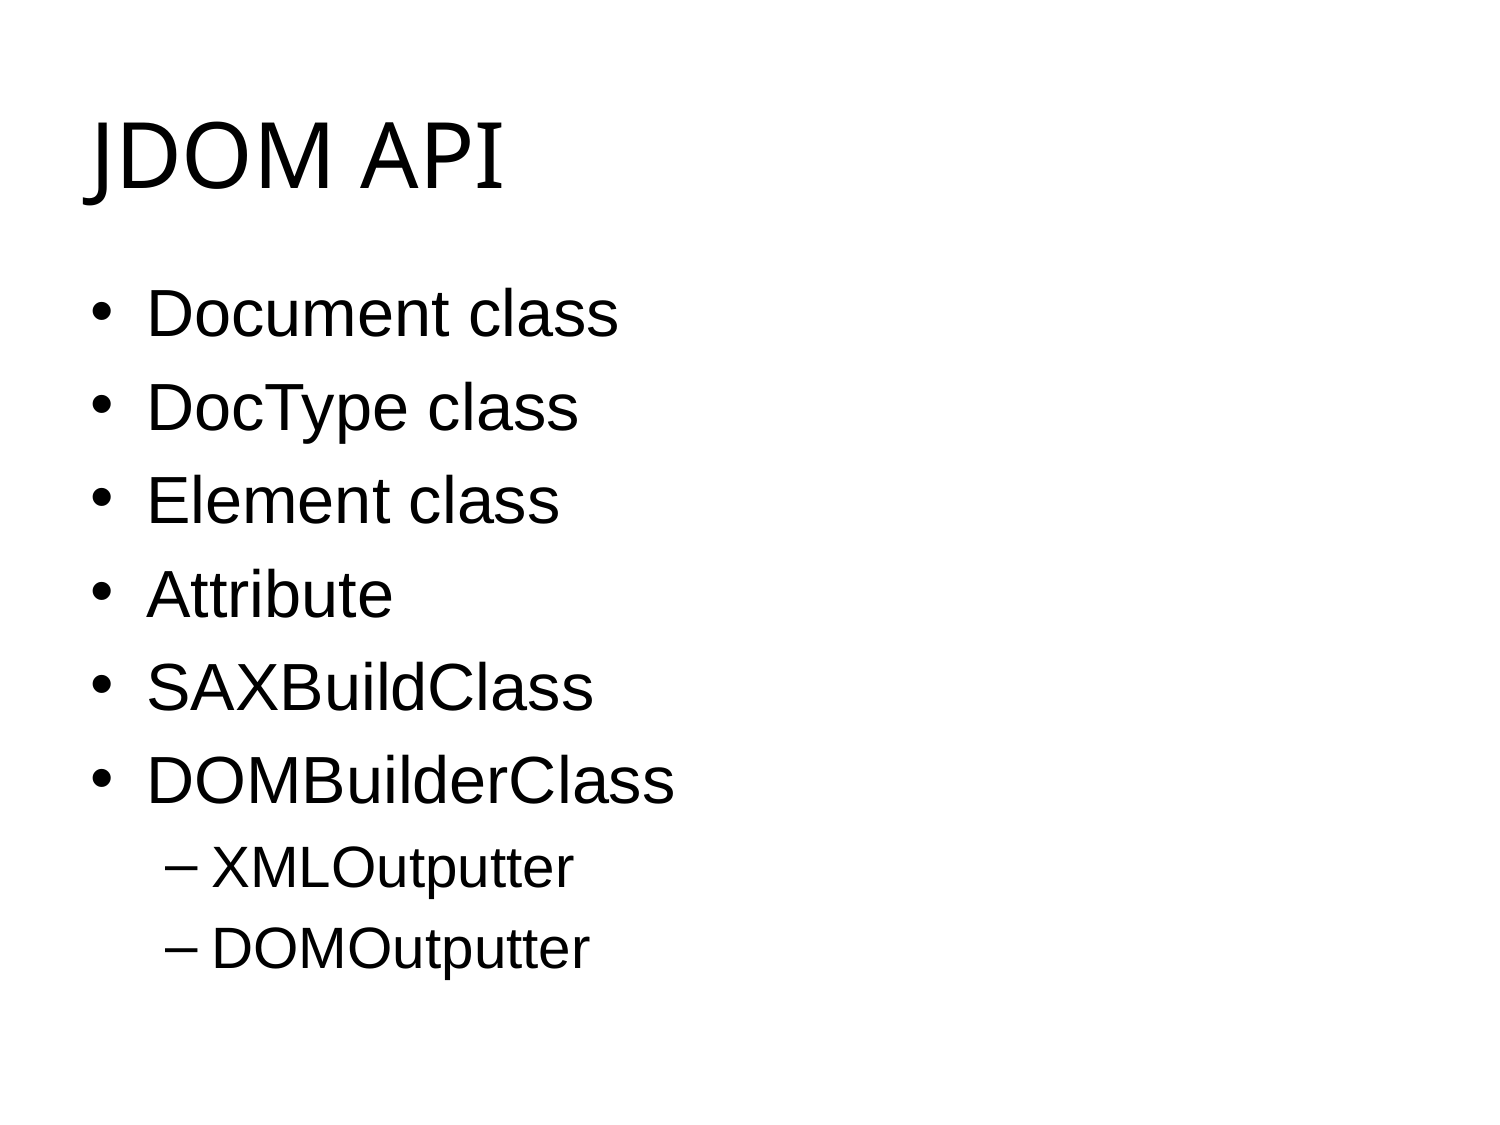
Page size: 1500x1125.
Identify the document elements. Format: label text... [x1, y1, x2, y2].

list Document class DocType class Element class Attribute SAXBuildClass DOMBuilderClass XMLOutputter DOMOutputter [74, 262, 1426, 1006]
title JDOM API [74, 58, 1426, 247]
